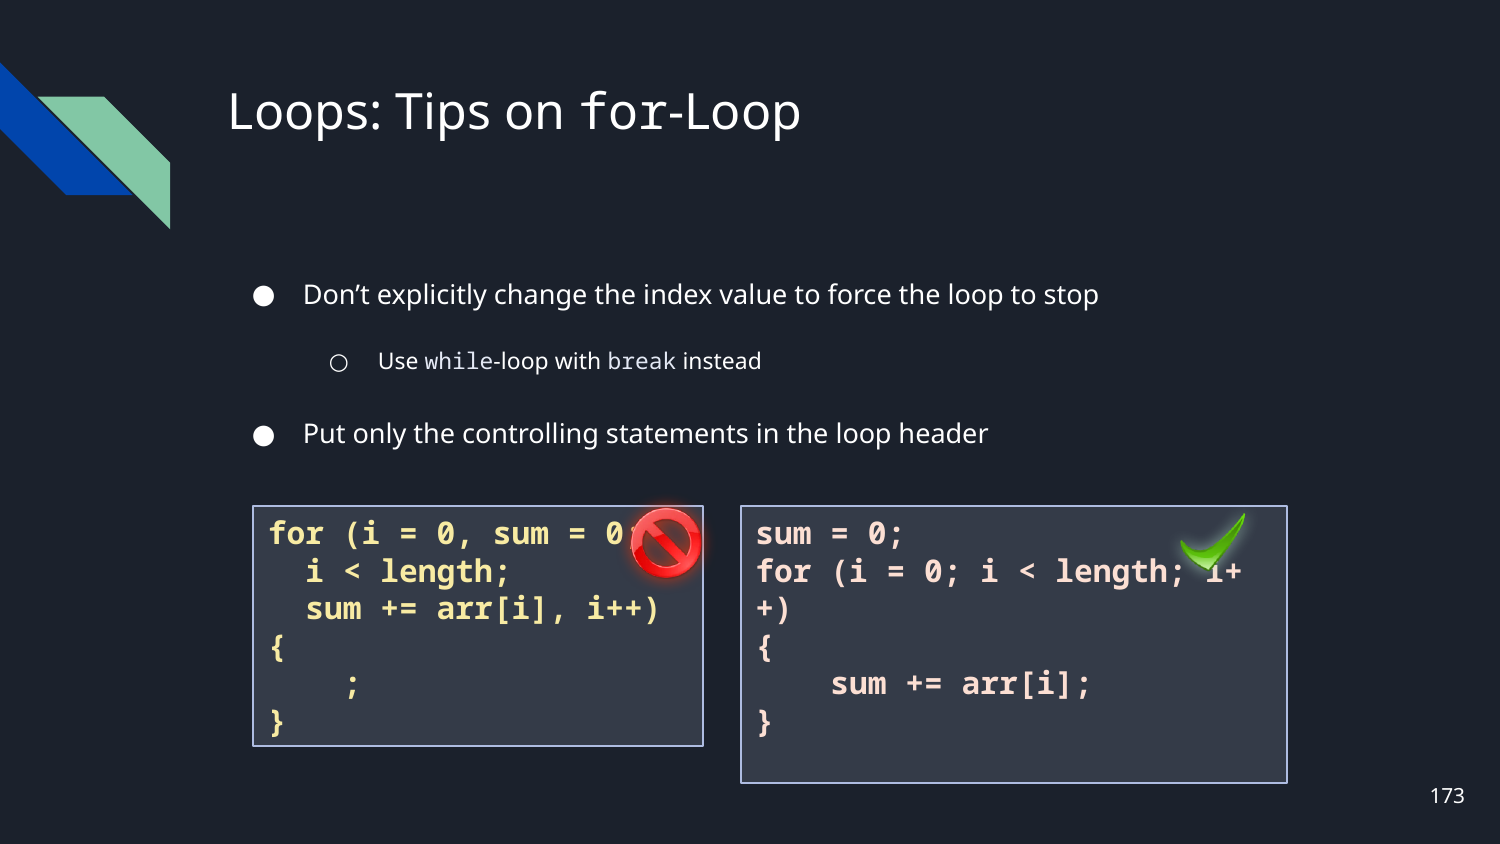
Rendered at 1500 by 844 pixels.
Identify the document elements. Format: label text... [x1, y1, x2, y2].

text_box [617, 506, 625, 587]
text_box for (i = 0, sum = 0; i < length; sum += arr[i], i++) { ; } [253, 506, 703, 746]
text_box sum = 0; for (i = 0; i < length; i++) { sum += arr[i]; } [740, 506, 1288, 784]
picture [628, 505, 704, 581]
slide_number 173 [1389, 764, 1480, 830]
title Loops: Tips on for-Loop [212, 64, 1368, 215]
picture [1172, 505, 1247, 581]
list Don’t explicitly change the index value to force the loop to stop Use while-loop with break instead Put only the controlling statements in the loop header [212, 257, 1368, 735]
